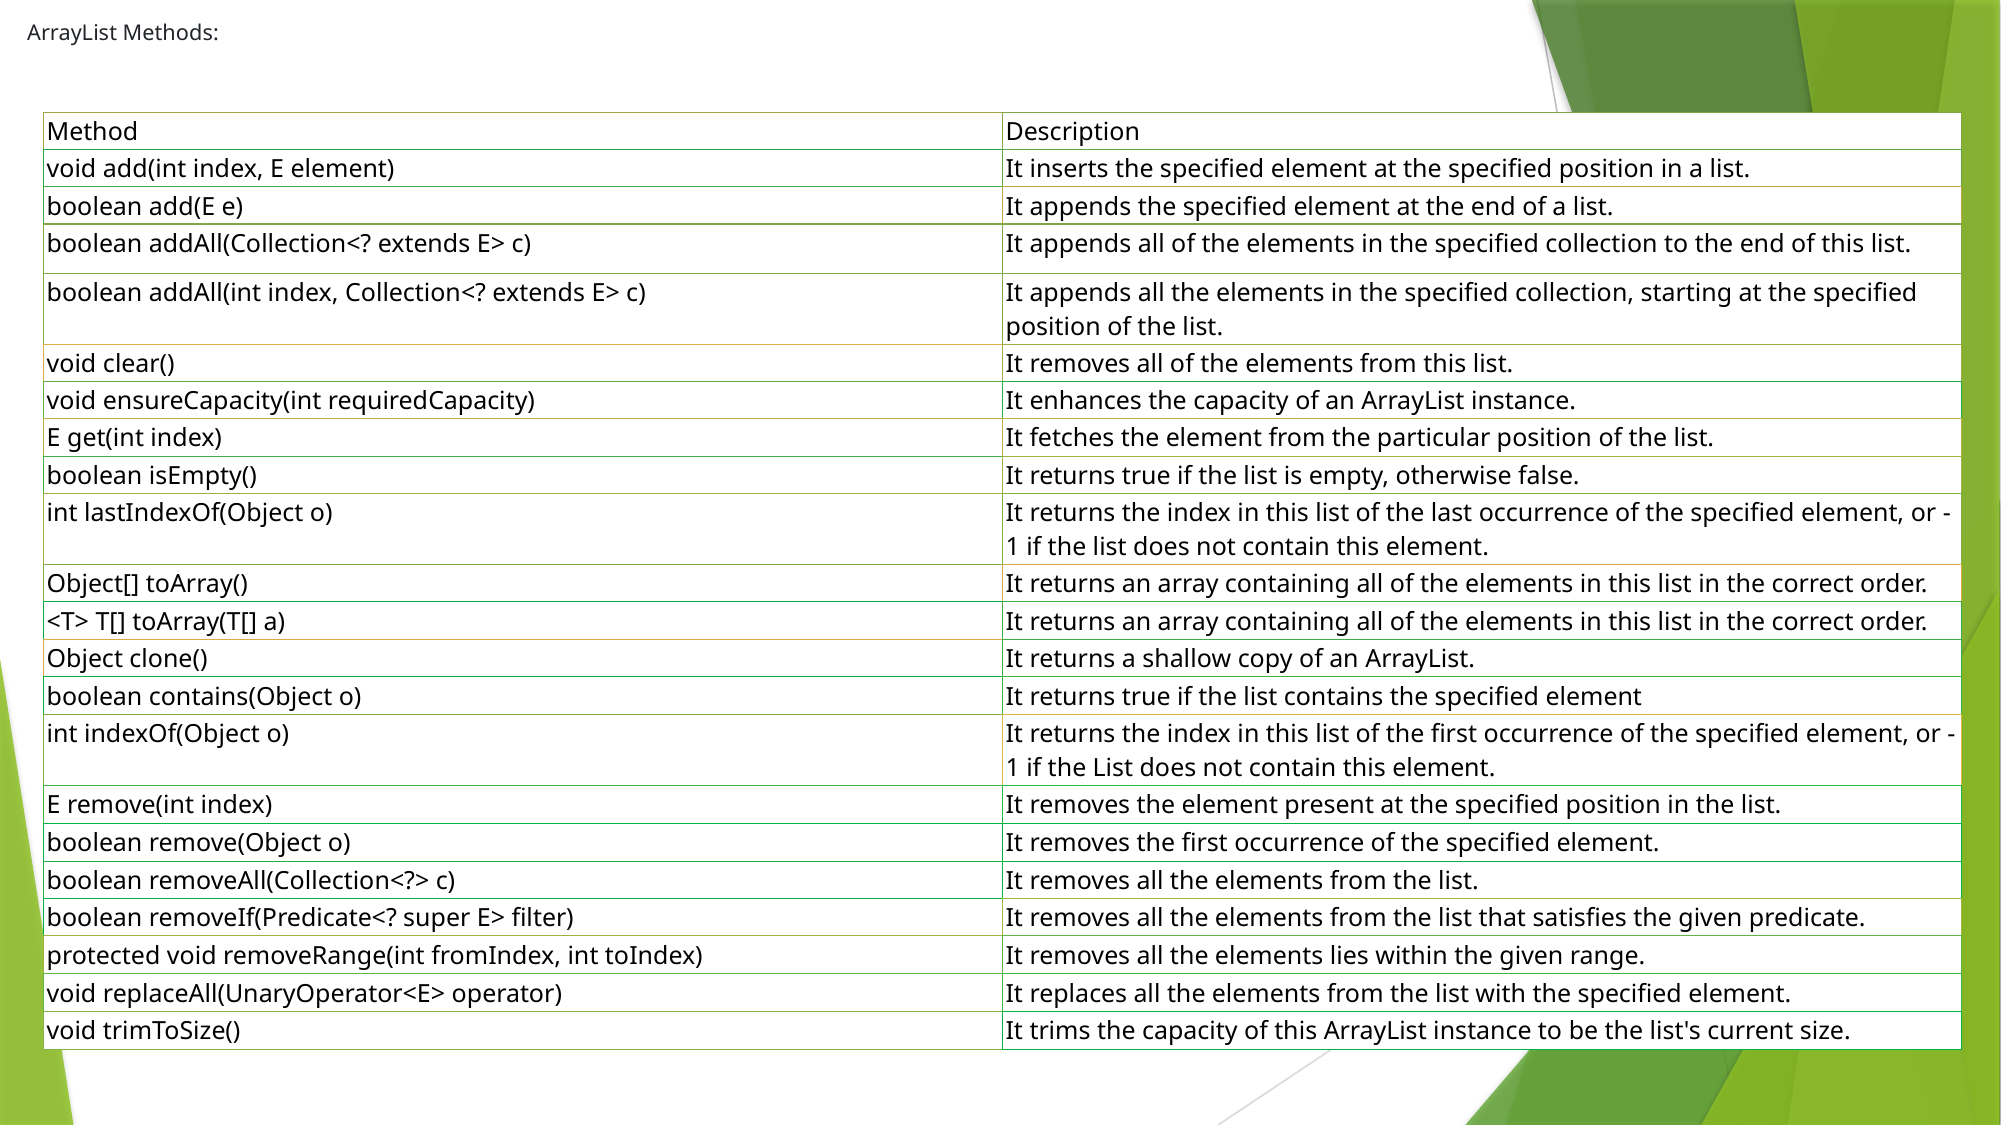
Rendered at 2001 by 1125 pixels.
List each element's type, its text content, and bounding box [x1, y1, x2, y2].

table_cell It removes the first occurrence of the specified element. [1003, 824, 1961, 861]
table_cell It removes all the elements from the list that satisfies the given predicate. [1003, 899, 1961, 935]
table_cell protected void removeRange(int fromIndex, int toIndex) [44, 936, 1002, 973]
table_cell void add(int index, E element) [44, 150, 1002, 186]
table_cell boolean removeAll(Collection<?> c) [44, 862, 1002, 898]
table_cell Object clone() [44, 640, 1002, 676]
table_cell boolean isEmpty() [44, 457, 1002, 493]
table_cell It trims the capacity of this ArrayList instance to be the list's current size. [1003, 1012, 1961, 1049]
table_cell It removes all the elements lies within the given range. [1003, 936, 1961, 973]
table_cell It returns an array containing all of the elements in this list in the correct order. [1003, 602, 1961, 639]
table_cell It fetches the element from the particular position of the list. [1003, 419, 1961, 456]
table_cell It returns true if the list is empty, otherwise false. [1003, 457, 1961, 493]
table_cell boolean add(E e) [44, 187, 1002, 223]
table_cell E get(int index) [44, 419, 1002, 456]
table_cell void clear() [44, 345, 1002, 381]
table_cell E remove(int index) [44, 786, 1002, 823]
table_cell boolean removeIf(Predicate<? super E> filter) [44, 899, 1002, 935]
table_cell It enhances the capacity of an ArrayList instance. [1003, 382, 1961, 418]
table_cell Object[] toArray() [44, 565, 1002, 601]
table_cell It replaces all the elements from the list with the specified element. [1003, 974, 1961, 1011]
table_header Method [44, 113, 1002, 149]
table_cell boolean contains(Object o) [44, 677, 1002, 714]
table_cell int lastIndexOf(Object o) [44, 494, 1002, 564]
table_cell It appends all the elements in the specified collection, starting at the specified position of the list. [1003, 274, 1961, 344]
table_cell void trimToSize() [44, 1012, 1002, 1049]
table_cell int indexOf(Object o) [44, 715, 1002, 785]
table_cell boolean addAll(int index, Collection<? extends E> c) [44, 274, 1002, 344]
title ArrayList Methods: [12, 11, 1522, 134]
table_cell It removes the element present at the specified position in the list. [1003, 786, 1961, 823]
table_cell It returns the index in this list of the first occurrence of the specified element, or -1 if the List does not contain this element. [1003, 715, 1961, 785]
list [14, 88, 1988, 1114]
table_cell It appends all of the elements in the specified collection to the end of this list. [1003, 225, 1961, 273]
table_cell It appends the specified element at the end of a list. [1003, 187, 1961, 223]
table_cell It returns true if the list contains the specified element [1003, 677, 1961, 714]
table_cell void ensureCapacity(int requiredCapacity) [44, 382, 1002, 418]
table_cell void replaceAll(UnaryOperator<E> operator) [44, 974, 1002, 1011]
table_cell It returns a shallow copy of an ArrayList. [1003, 640, 1961, 676]
table_cell It returns the index in this list of the last occurrence of the specified element, or -1 if the list does not contain this element. [1003, 494, 1961, 564]
table_cell It removes all the elements from the list. [1003, 862, 1961, 898]
table_cell It removes all of the elements from this list. [1003, 345, 1961, 381]
table_cell It inserts the specified element at the specified position in a list. [1003, 150, 1961, 186]
table_cell It returns an array containing all of the elements in this list in the correct order. [1003, 565, 1961, 601]
table_header Description [1003, 113, 1961, 149]
table_cell boolean remove(Object o) [44, 824, 1002, 861]
table_cell boolean addAll(Collection<? extends E> c) [44, 225, 1002, 273]
table_cell <T> T[] toArray(T[] a) [44, 602, 1002, 639]
